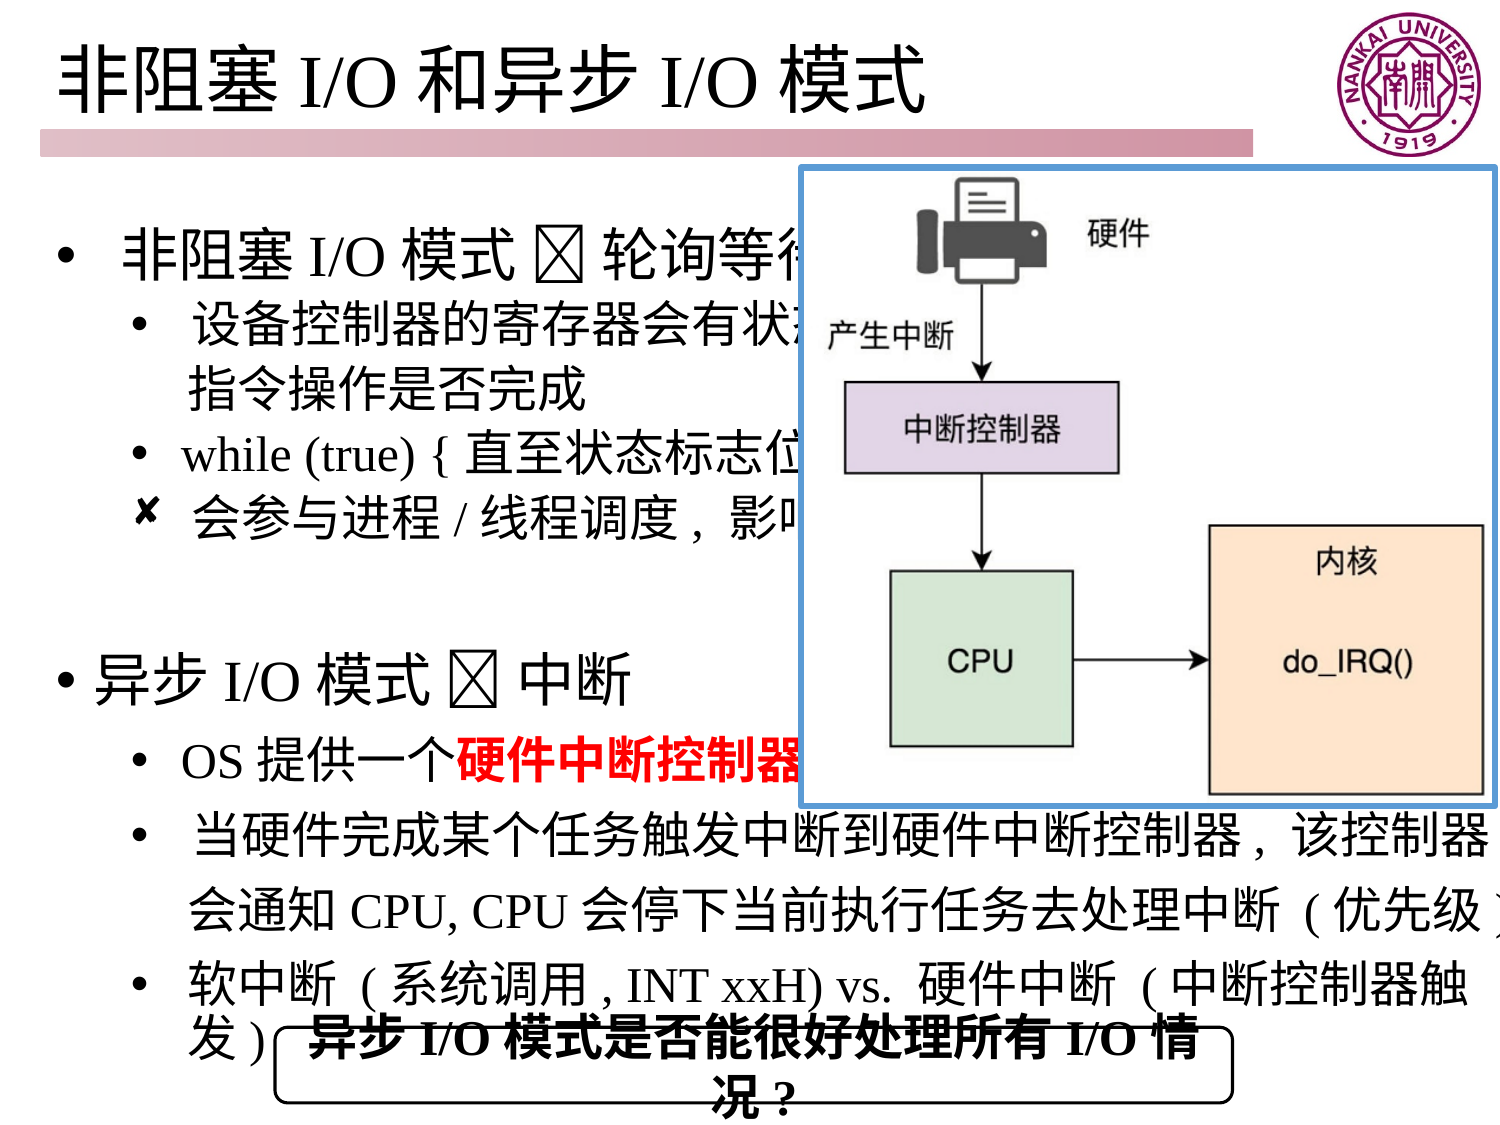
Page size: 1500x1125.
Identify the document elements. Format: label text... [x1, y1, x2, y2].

title 非阻塞I/O和异步I/O模式 [40, 33, 1335, 133]
list 非阻塞I/O模式  轮询等待 设备控制器的寄存器会有状态标志位, 通过该值来确定某个 指令操作是否完成 while (true) {直至状态标志位显示完成} 会参与进程/线程调度, 影响整体系统性能 异步I/O模式  中断 OS提供一个硬件中断控制器 当硬件完成某个任务触发中断到硬件中断控制器, 该控制器 会通知CPU, CPU会停下当前执行任务去处理中断 (优先级) 软中断 (系统调用, INT xxH) vs. 硬件中断 (中断控制器触发) [40, 218, 1500, 1042]
slide_number [1143, 1065, 1481, 1125]
picture [1337, 12, 1481, 157]
picture [804, 170, 1492, 803]
text_box 异步I/O模式是否能很好处理所有I/O情况? [273, 1026, 1234, 1104]
